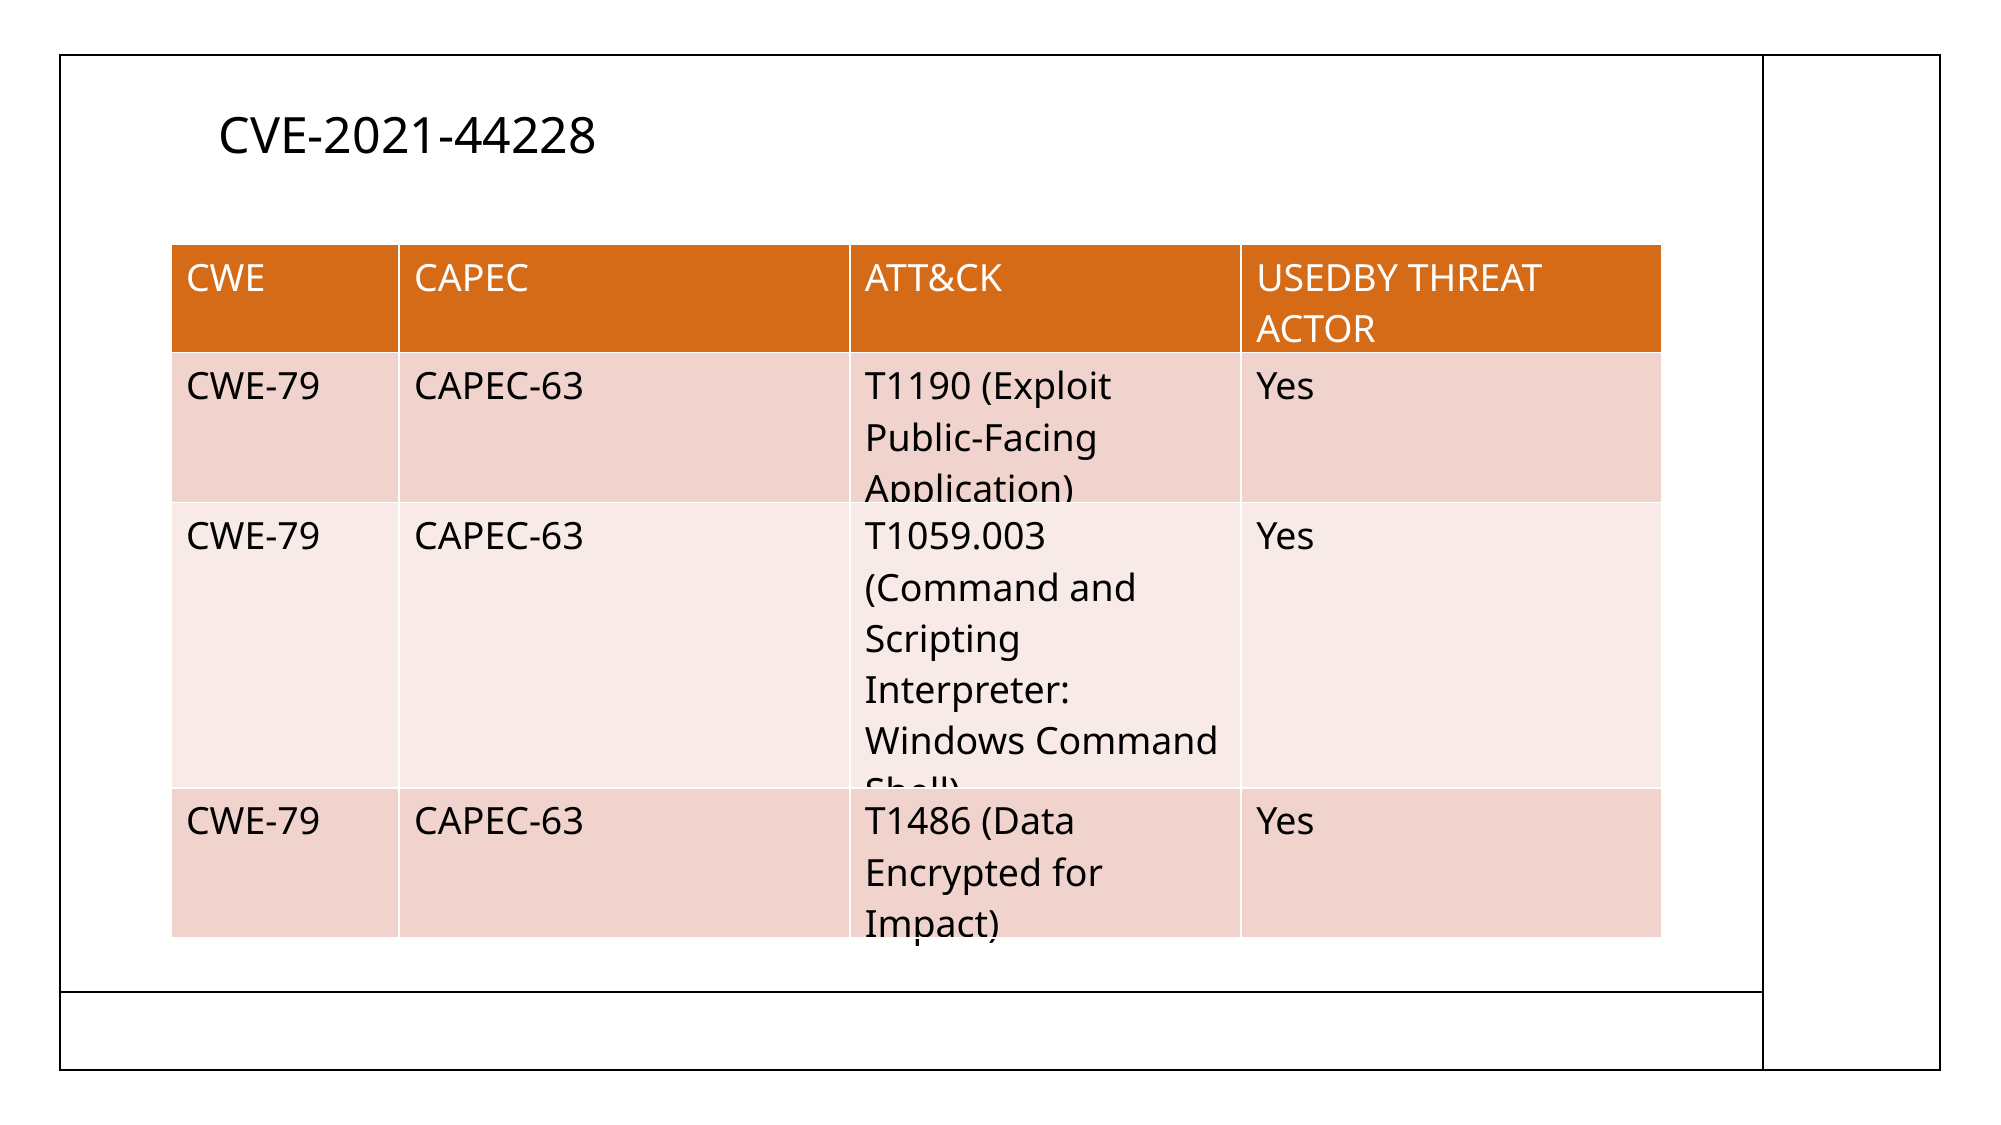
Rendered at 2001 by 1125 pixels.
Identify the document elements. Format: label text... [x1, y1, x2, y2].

table_cell CAPEC-63 [400, 353, 849, 502]
table_cell Yes [1242, 503, 1661, 787]
table_cell CWE-79 [172, 503, 398, 787]
table_cell CWE-79 [172, 353, 398, 502]
text_box CVE-2021-44228 [203, 96, 1260, 172]
table_cell Yes [1242, 789, 1661, 937]
table_cell T1190 (Exploit Public-Facing Application) [851, 353, 1240, 502]
table_header USEDBY THREAT ACTOR [1242, 245, 1661, 352]
table_cell T1486 (Data Encrypted for Impact) [851, 789, 1240, 937]
table_header ATT&CK [851, 245, 1240, 352]
table_cell T1059.003 (Command and Scripting Interpreter: Windows Command Shell) [851, 503, 1240, 787]
table_header CWE [172, 245, 398, 352]
table_cell Yes [1242, 353, 1661, 502]
table_cell CAPEC-63 [400, 503, 849, 787]
table_cell CWE-79 [172, 789, 398, 937]
table_cell CAPEC-63 [400, 789, 849, 937]
table_header CAPEC [400, 245, 849, 352]
